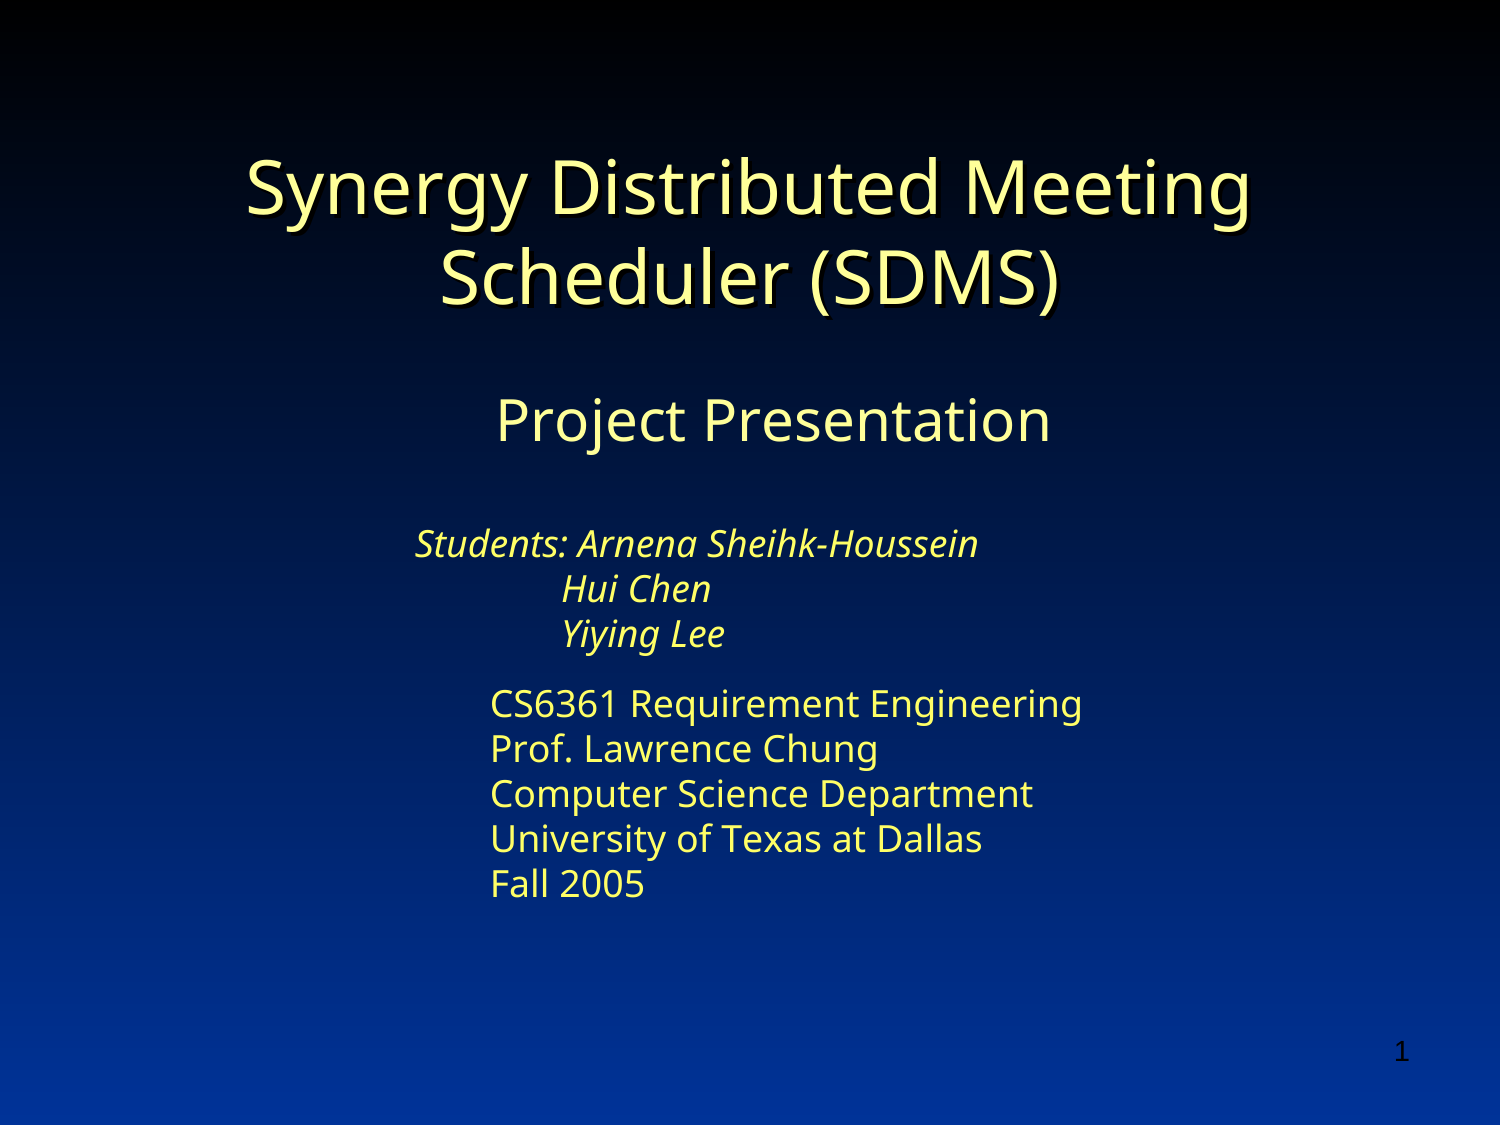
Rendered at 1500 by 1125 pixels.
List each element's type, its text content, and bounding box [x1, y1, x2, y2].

text_box Students: Arnena Sheihk-Houssein Hui Chen Yiying Lee [399, 512, 1100, 663]
text_box Project Presentation [481, 375, 1066, 461]
slide_number 1 [1074, 1024, 1425, 1103]
text_box CS6361 Requirement Engineering Prof. Lawrence Chung Computer Science Department University of Texas at Dallas Fall 2005 [474, 672, 1250, 913]
title Synergy Distributed Meeting Scheduler (SDMS) [112, 108, 1388, 350]
